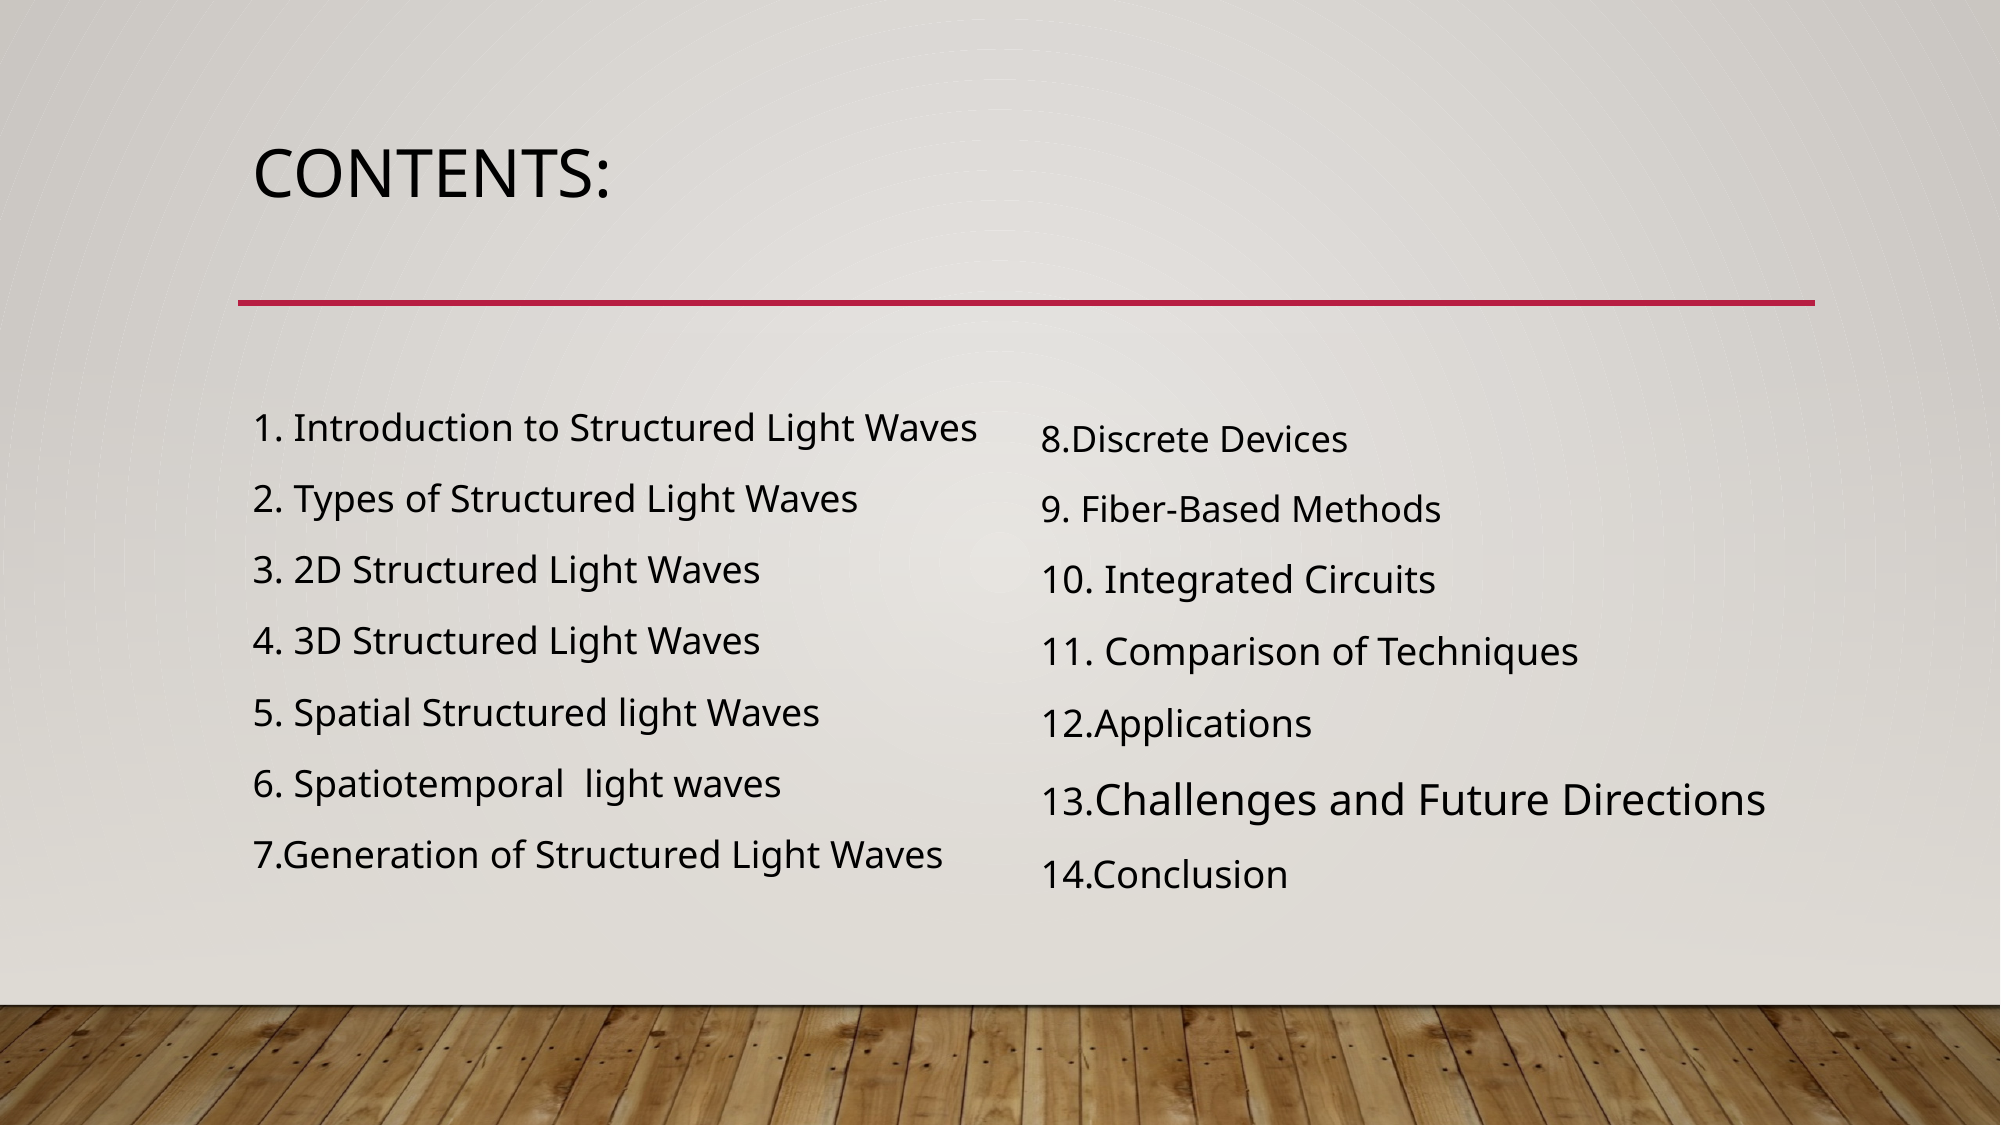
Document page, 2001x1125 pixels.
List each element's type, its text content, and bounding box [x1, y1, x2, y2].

picture [0, 1005, 2000, 1125]
title Contents: [237, 132, 1814, 306]
list 8.Discrete Devices 9. Fiber-Based Methods 10. Integrated Circuits 11. Comparison of Techniques 12.Applications 13.Challenges and Future Directions 14.Conclusion [1025, 400, 1788, 965]
list 1. Introduction to Structured Light Waves 2. Types of Structured Light Waves 3. 2D Structured Light Waves 4. 3D Structured Light Waves 5. Spatial Structured light Waves 6. Spatiotemporal light waves 7.Generation of Structured Light Waves [237, 329, 1000, 896]
